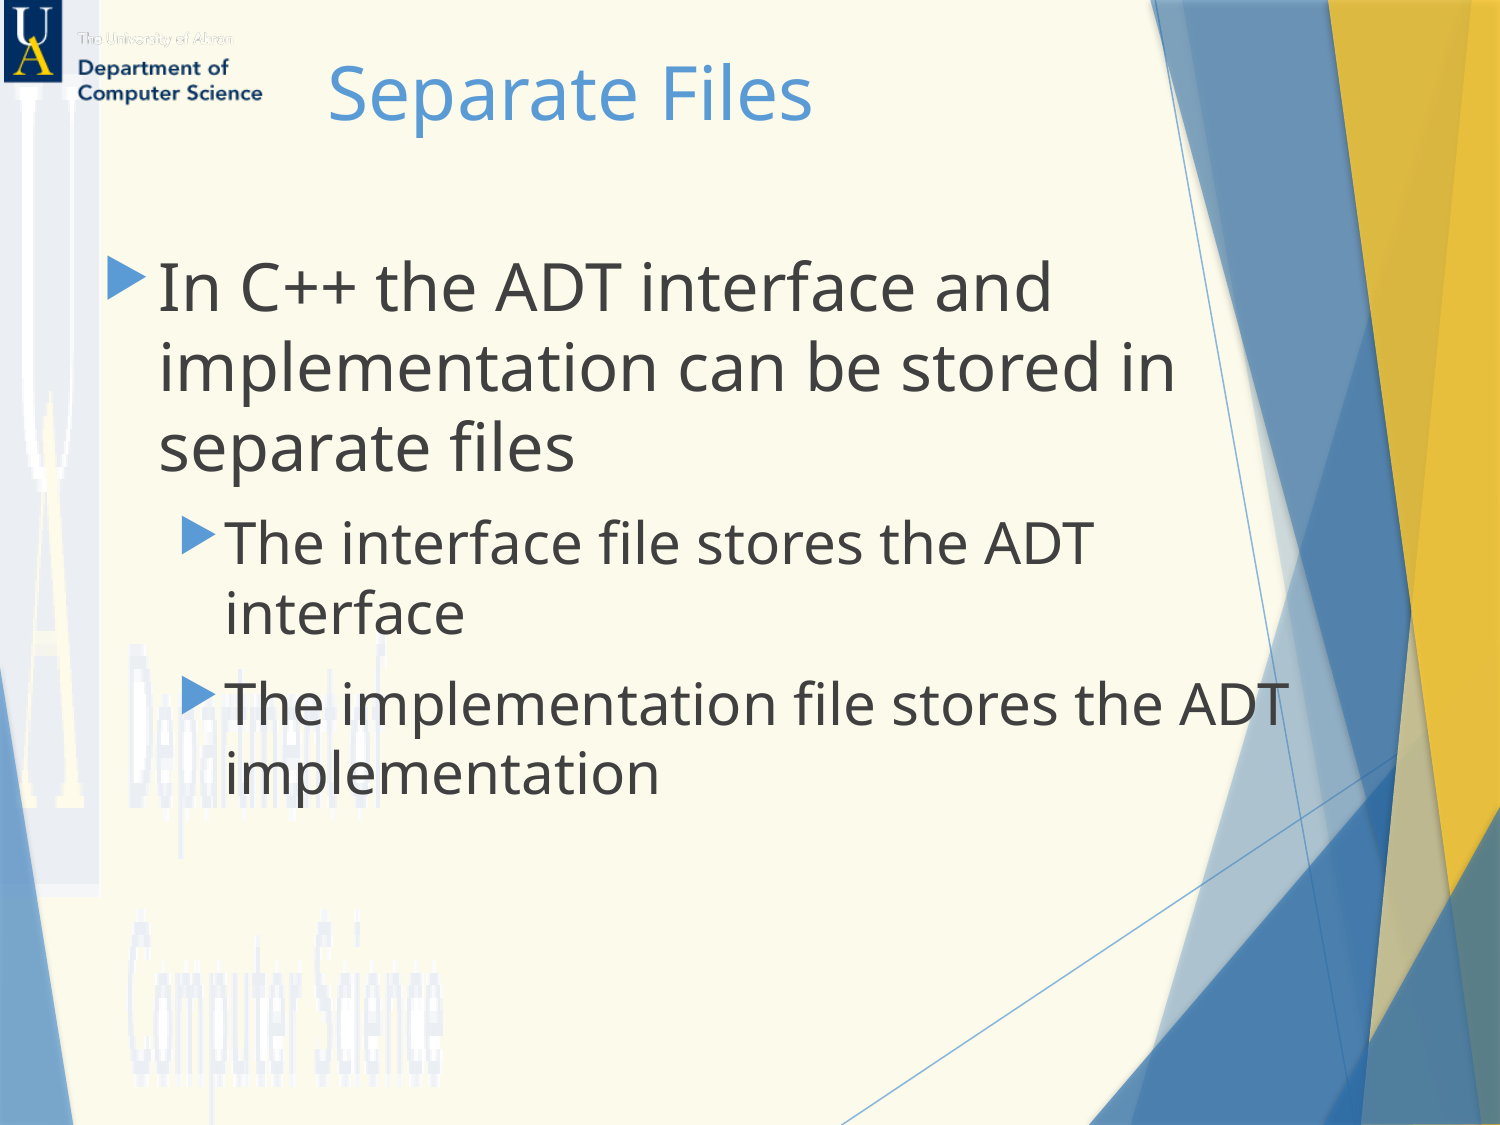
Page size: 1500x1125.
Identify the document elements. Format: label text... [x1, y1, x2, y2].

list In C++ the ADT interface and implementation can be stored in separate files The interface file stores the ADT interface The implementation file stores the ADT implementation [87, 237, 1354, 875]
title Separate Files [312, 37, 1354, 237]
picture [4, 0, 395, 124]
